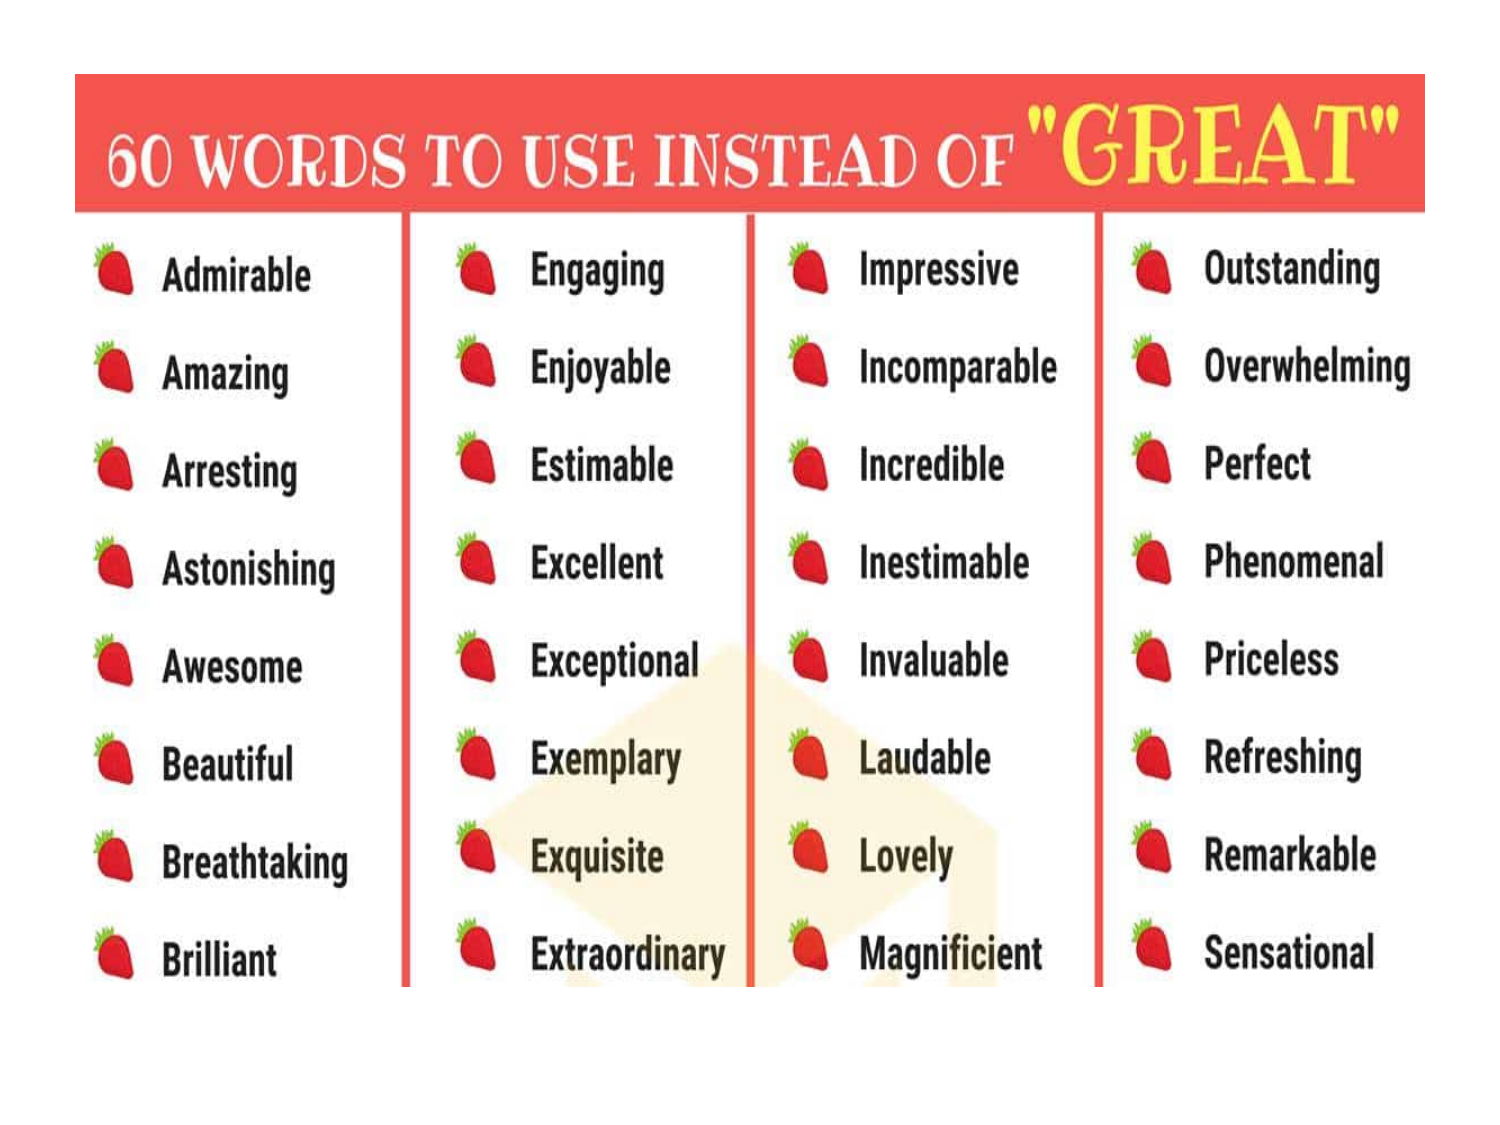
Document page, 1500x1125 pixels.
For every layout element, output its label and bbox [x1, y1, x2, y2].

list [74, 74, 1426, 988]
